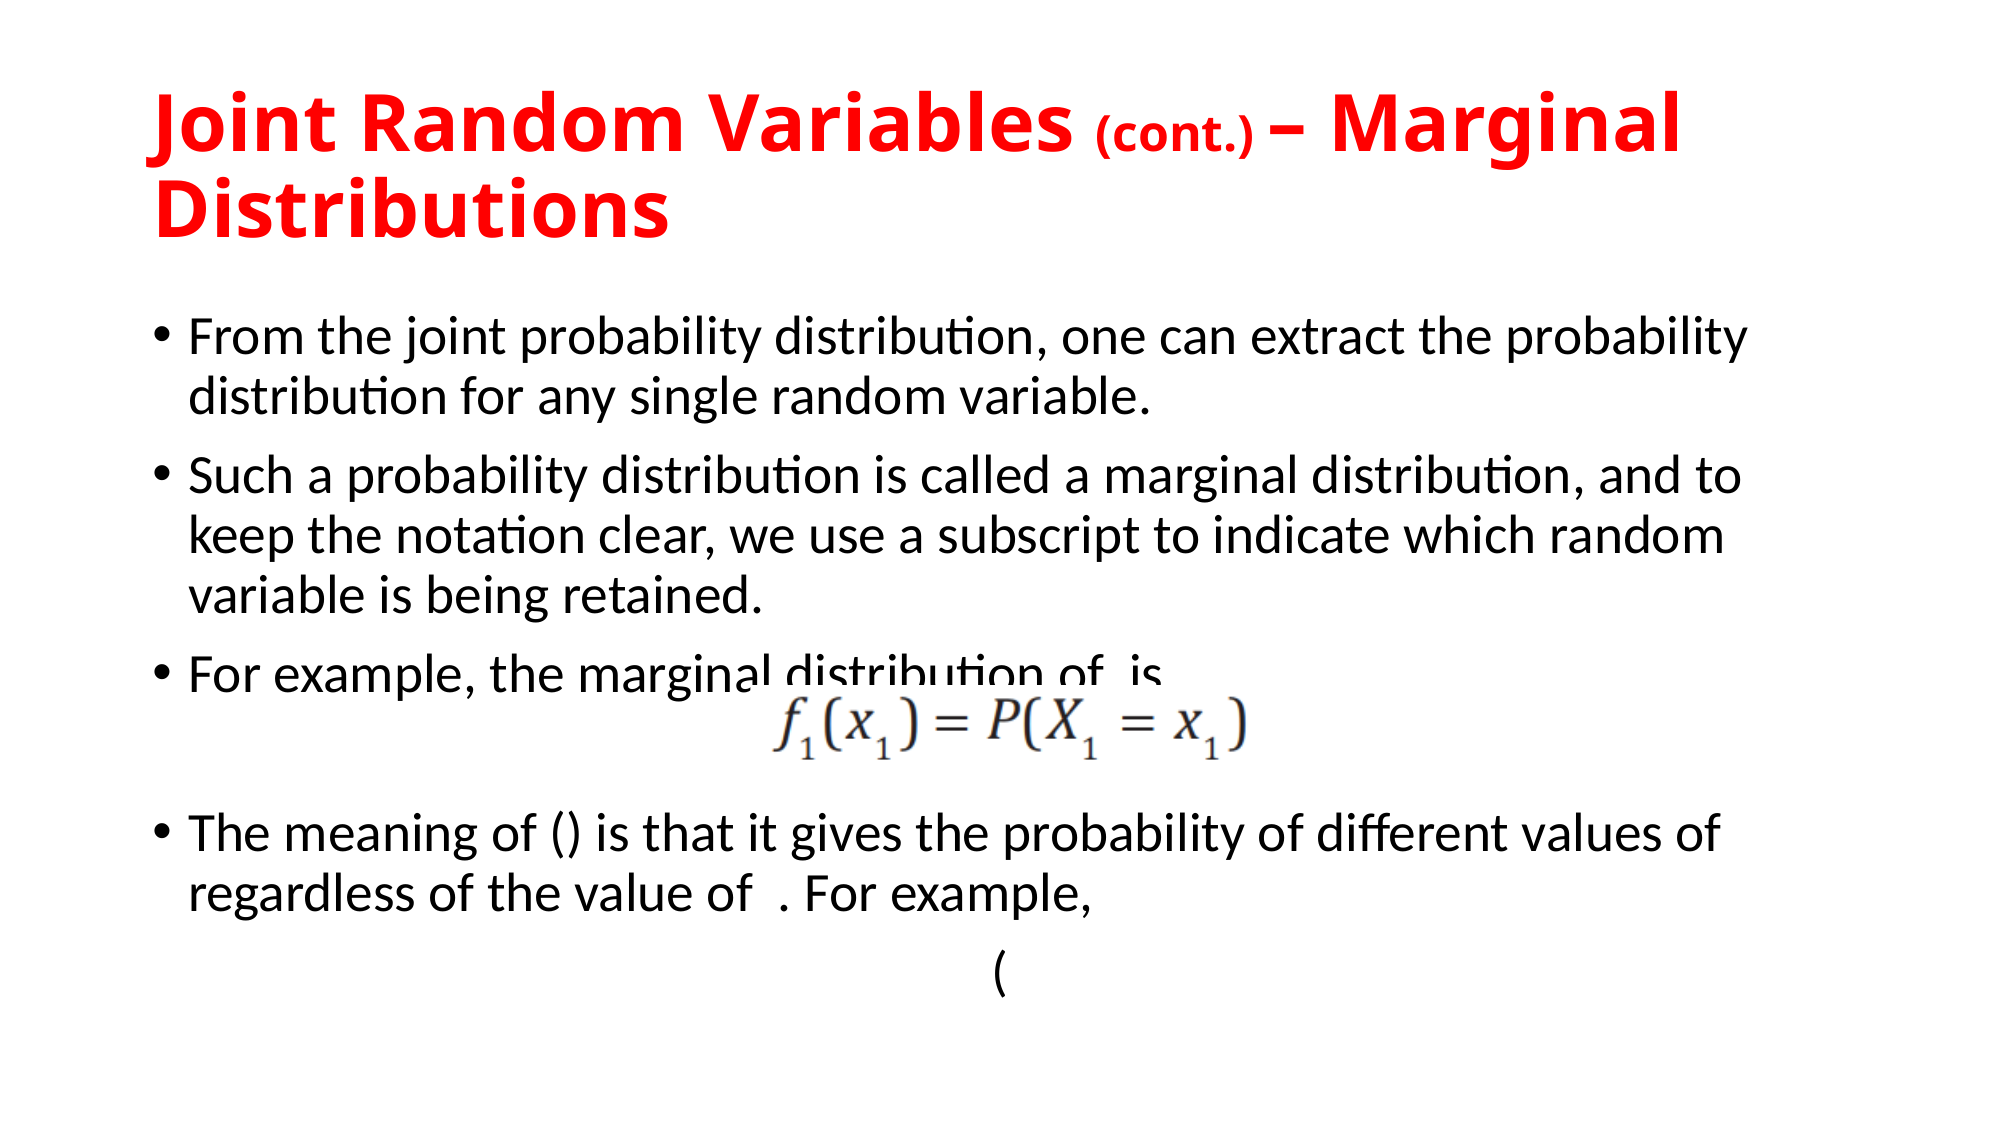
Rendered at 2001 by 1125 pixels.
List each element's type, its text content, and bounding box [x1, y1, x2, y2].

title Joint Random Variables (cont.) – Marginal Distributions [137, 59, 1863, 278]
picture [750, 685, 1273, 768]
